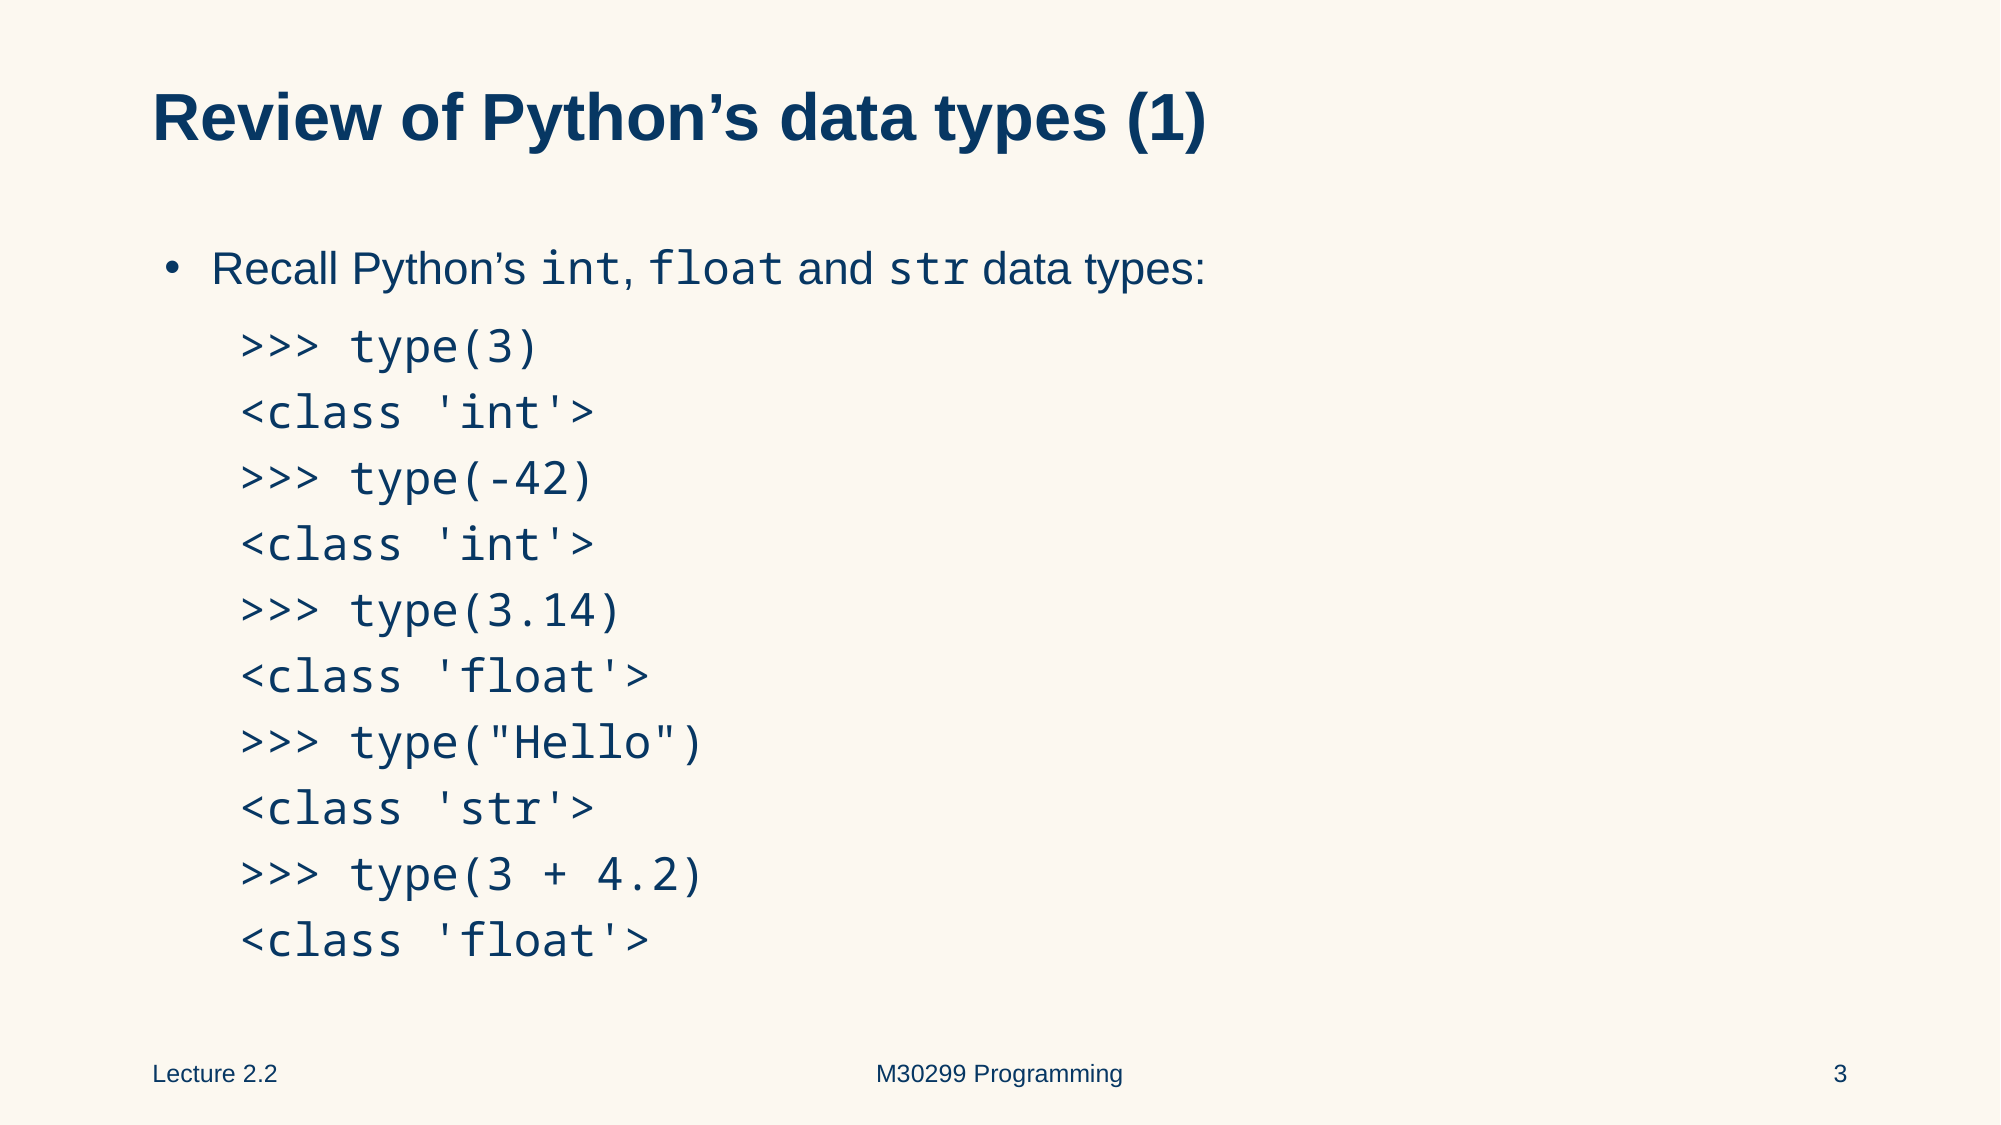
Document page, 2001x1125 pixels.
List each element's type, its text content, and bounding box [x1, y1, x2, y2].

list Recall Python’s int, float and str data types: >>> type(3) <class 'int'> >>> type(-42) <class 'int'> >>> type(3.14) <class 'float'> >>> type("Hello") <class 'str'> >>> type(3 + 4.2) <class 'float'> [137, 225, 1863, 1014]
slide_number 3 [1412, 1042, 1863, 1103]
title Review of Python’s data types (1) [137, 59, 1863, 179]
slide_number Lecture 2.2 [137, 1042, 588, 1103]
footer M30299 Programming [662, 1042, 1338, 1103]
